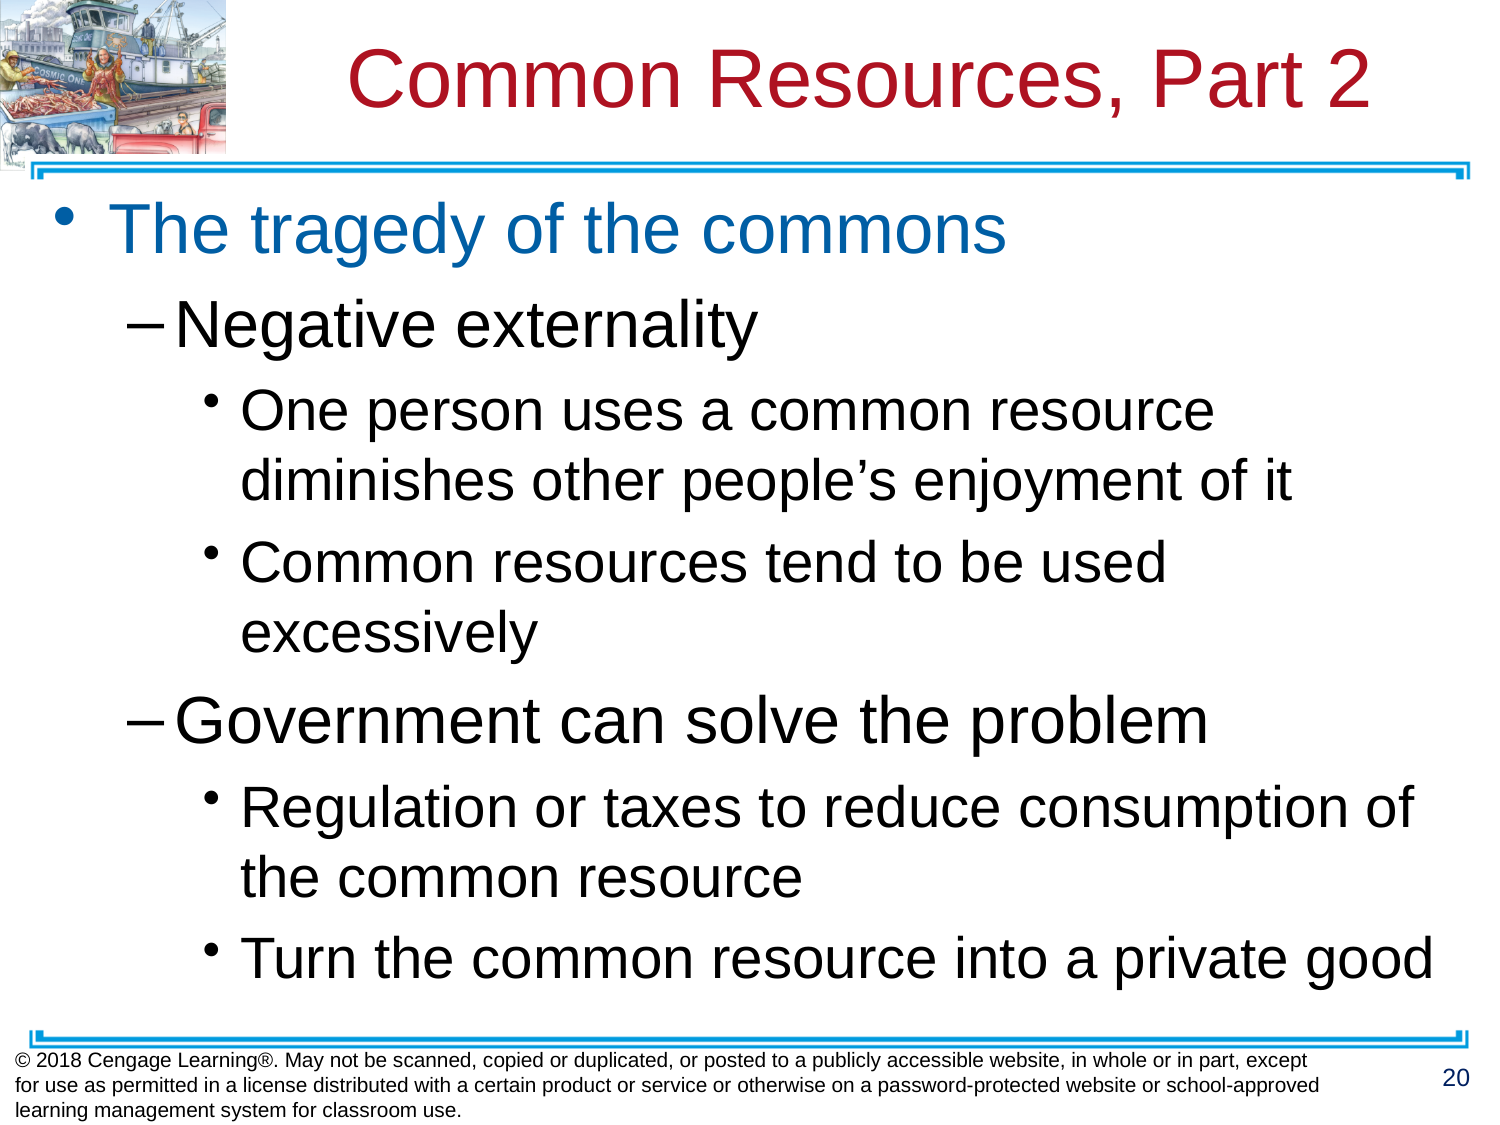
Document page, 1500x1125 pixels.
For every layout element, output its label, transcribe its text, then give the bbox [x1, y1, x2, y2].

picture [25, 1024, 1475, 1057]
picture [0, 0, 1475, 186]
footer © 2018 Cengage Learning®. May not be scanned, copied or duplicated, or posted to a publicly accessible website, in whole or in part, except for use as permitted in a license distributed with a certain product or service or otherwise on a password-protected website or school-approved learning management system for classroom use. [0, 1043, 1350, 1125]
slide_number 20 [1412, 1052, 1500, 1117]
list The tragedy of the commons Negative externality One person uses a common resource diminishes other people’s enjoyment of it Common resources tend to be used excessively Government can solve the problem Regulation or taxes to reduce consumption of the common resource Turn the common resource into a private good [37, 174, 1467, 1020]
title Common Resources, Part 2 [219, 16, 1500, 158]
